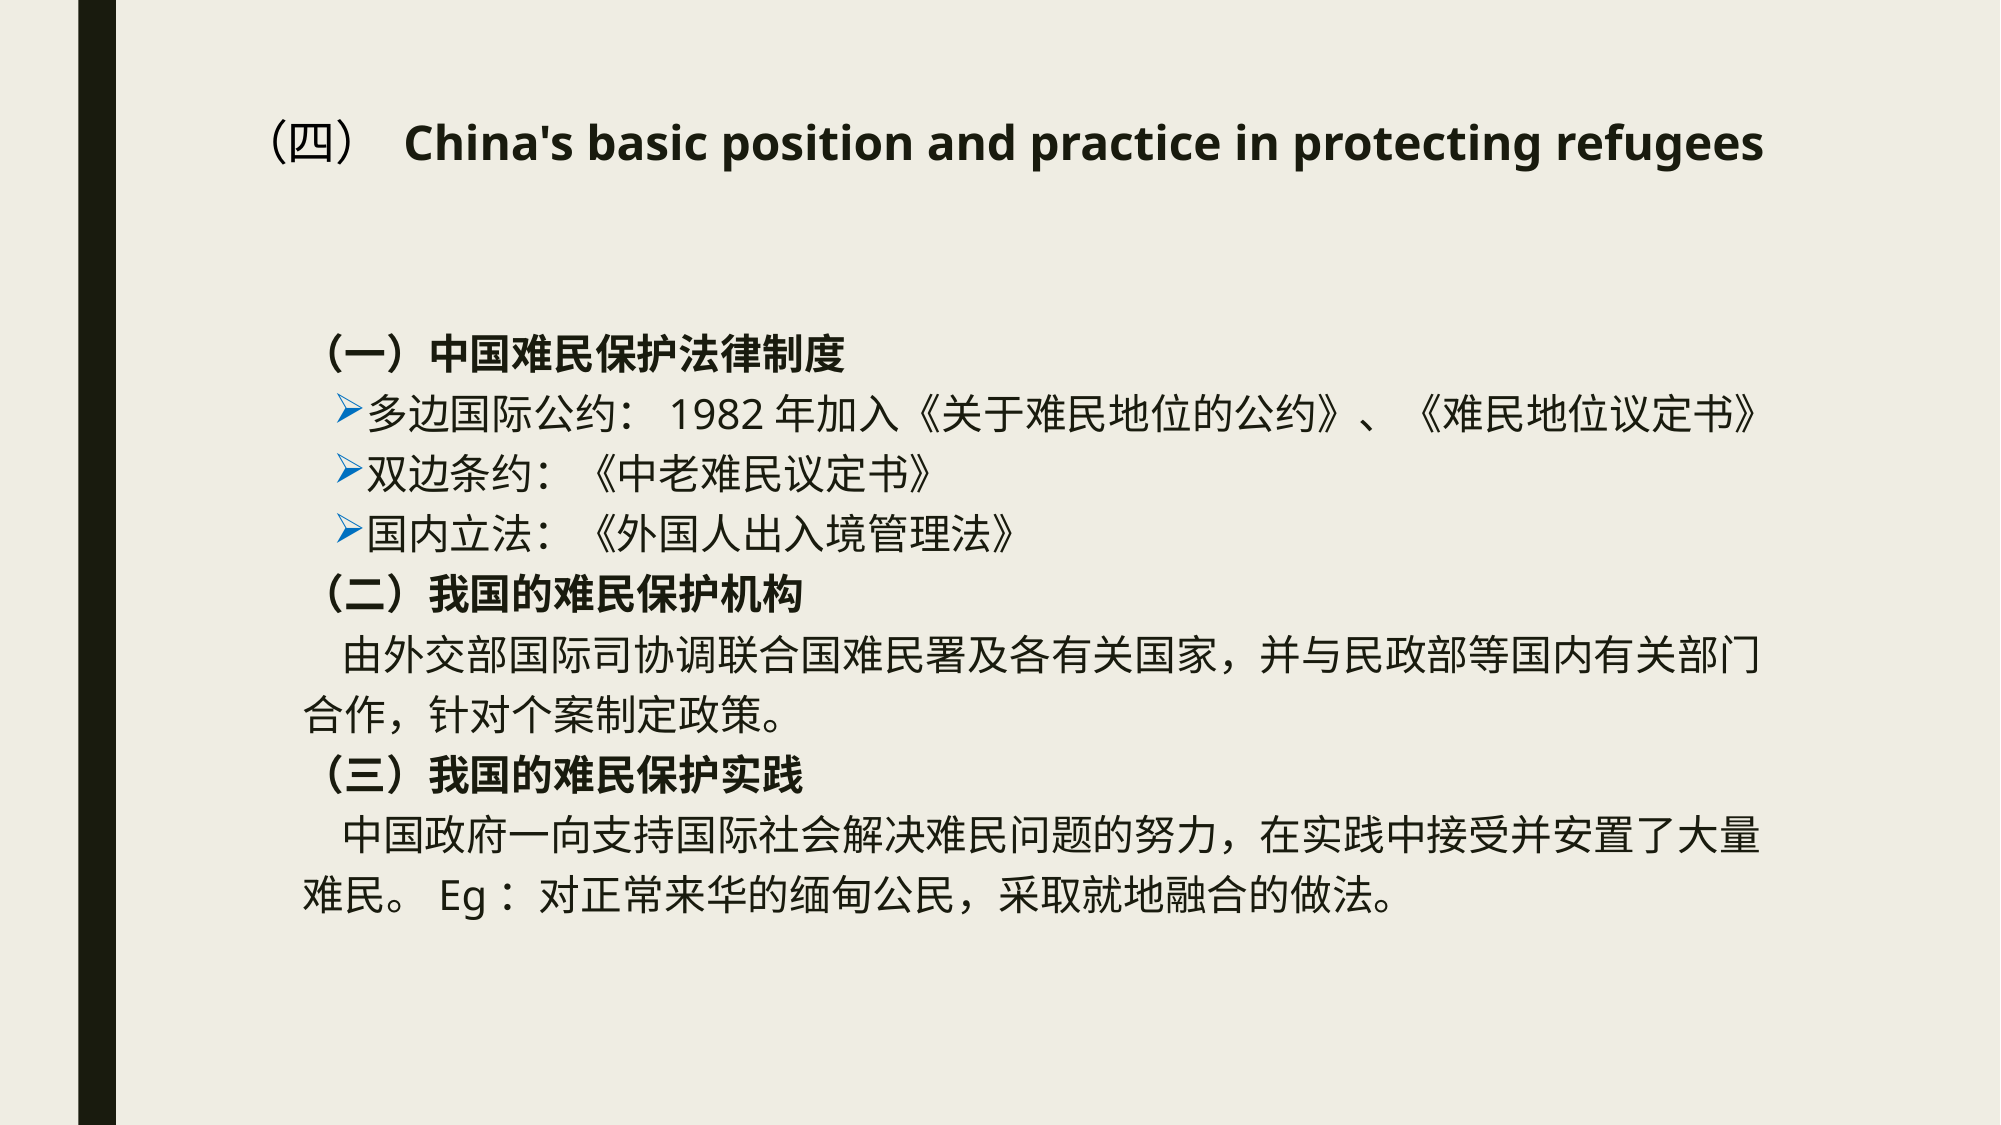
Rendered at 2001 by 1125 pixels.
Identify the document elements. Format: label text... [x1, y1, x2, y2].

title （四） China's basic position and practice in protecting refugees [225, 112, 1800, 224]
list （一）中国难民保护法律制度 多边国际公约：1982年加入《关于难民地位的公约》、《难民地位议定书》 双边条约：《中老难民议定书》 国内立法：《外国人出入境管理法》 （二）我国的难民保护机构 由外交部国际司协调联合国难民署及各有关国家，并与民政部等国内有关部门合作，针对个案制定政策。 （三）我国的难民保护实践 中国政府一向支持国际社会解决难民问题的努力，在实践中接受并安置了大量难民。Eg：对正常来华的缅甸公民，采取就地融合的做法。 [225, 260, 1800, 1023]
